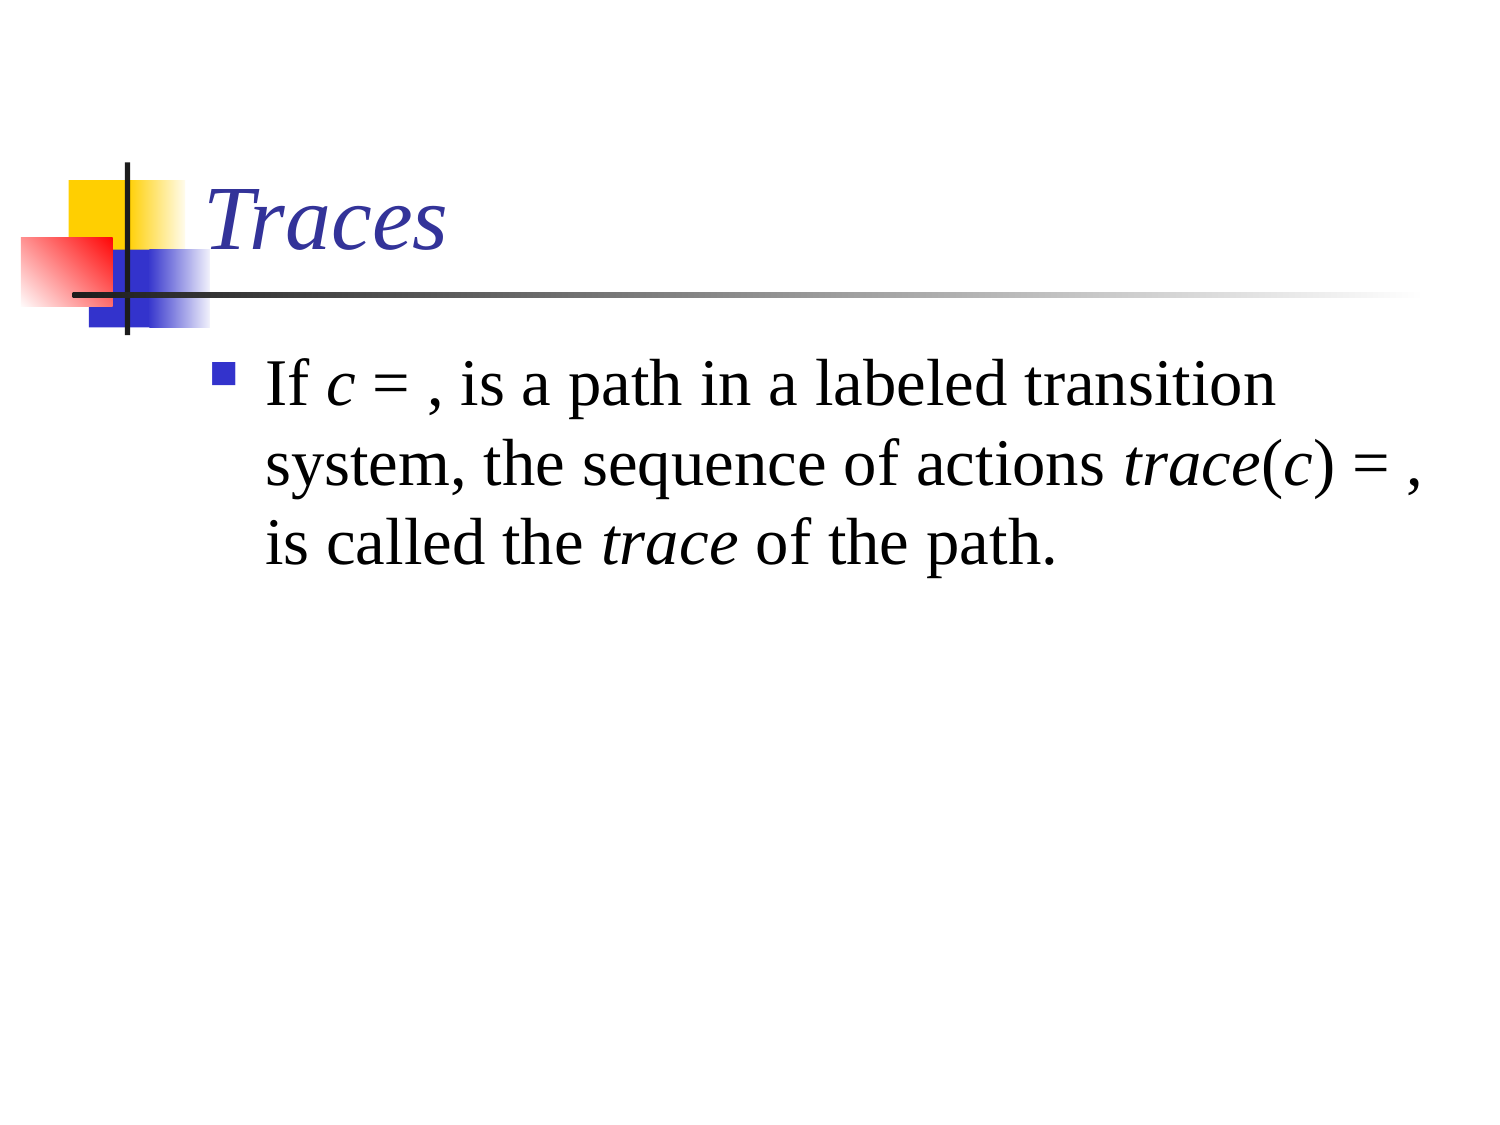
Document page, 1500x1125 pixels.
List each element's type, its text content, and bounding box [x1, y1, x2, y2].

title Traces [188, 35, 1468, 275]
